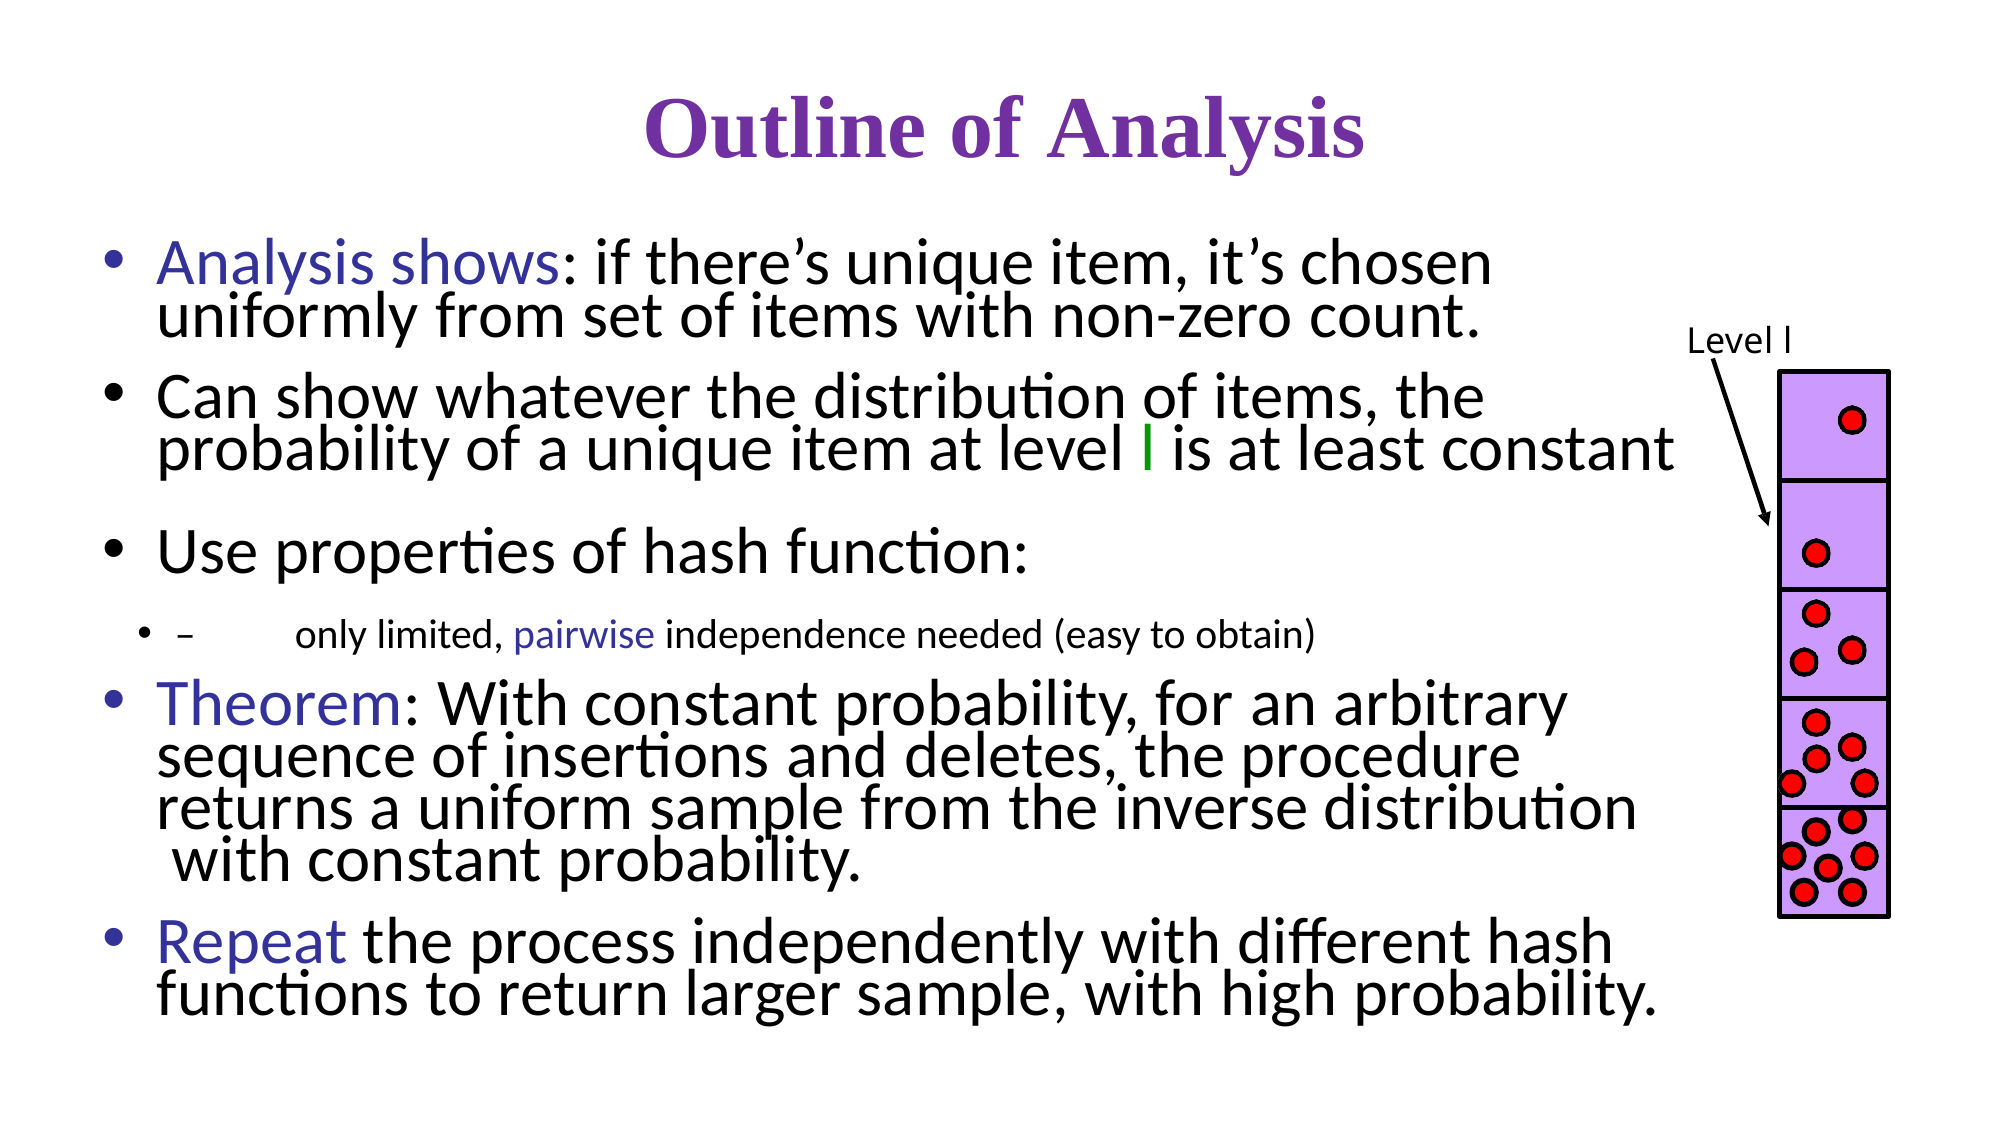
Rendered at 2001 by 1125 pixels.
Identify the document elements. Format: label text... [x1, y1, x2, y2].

text_box [1850, 841, 1879, 871]
text_box [1804, 819, 1829, 845]
title Outline of Analysis [640, 26, 1558, 217]
text_box [1779, 590, 1889, 699]
text_box [1840, 807, 1865, 832]
text_box [1789, 647, 1819, 677]
text_box [1816, 856, 1841, 881]
text_box Level l [1684, 315, 1807, 361]
text_box [1801, 708, 1831, 738]
text_box [1779, 699, 1889, 808]
text_box [1801, 538, 1831, 568]
text_box [1850, 768, 1879, 798]
text_box [1792, 880, 1817, 905]
text_box [1801, 599, 1831, 629]
text_box [1840, 880, 1865, 905]
text_box [1779, 371, 1889, 481]
text_box [1837, 732, 1867, 762]
text_box [1779, 481, 1889, 590]
text_box [1779, 808, 1889, 917]
text_box [1710, 357, 1771, 527]
text_box [1837, 635, 1867, 665]
text_box [1837, 405, 1867, 435]
text_box [1779, 844, 1805, 869]
list Analysis shows: if there’s unique item, it’s chosen uniformly from set of items with non-zero count. Can show whatever the distribution of items, the probability of a unique item at level l is at least constant Use properties of hash function: – only limited, pairwise independence needed (easy to obtain) Theorem: With constant probability, for an arbitrary sequence of insertions and deletes, the procedure returns a uniform sample from the inverse distribution with constant probability. Repeat the process independently with different hash functions to return larger sample, with high probability. [100, 237, 1678, 1029]
text_box [1777, 744, 1831, 798]
